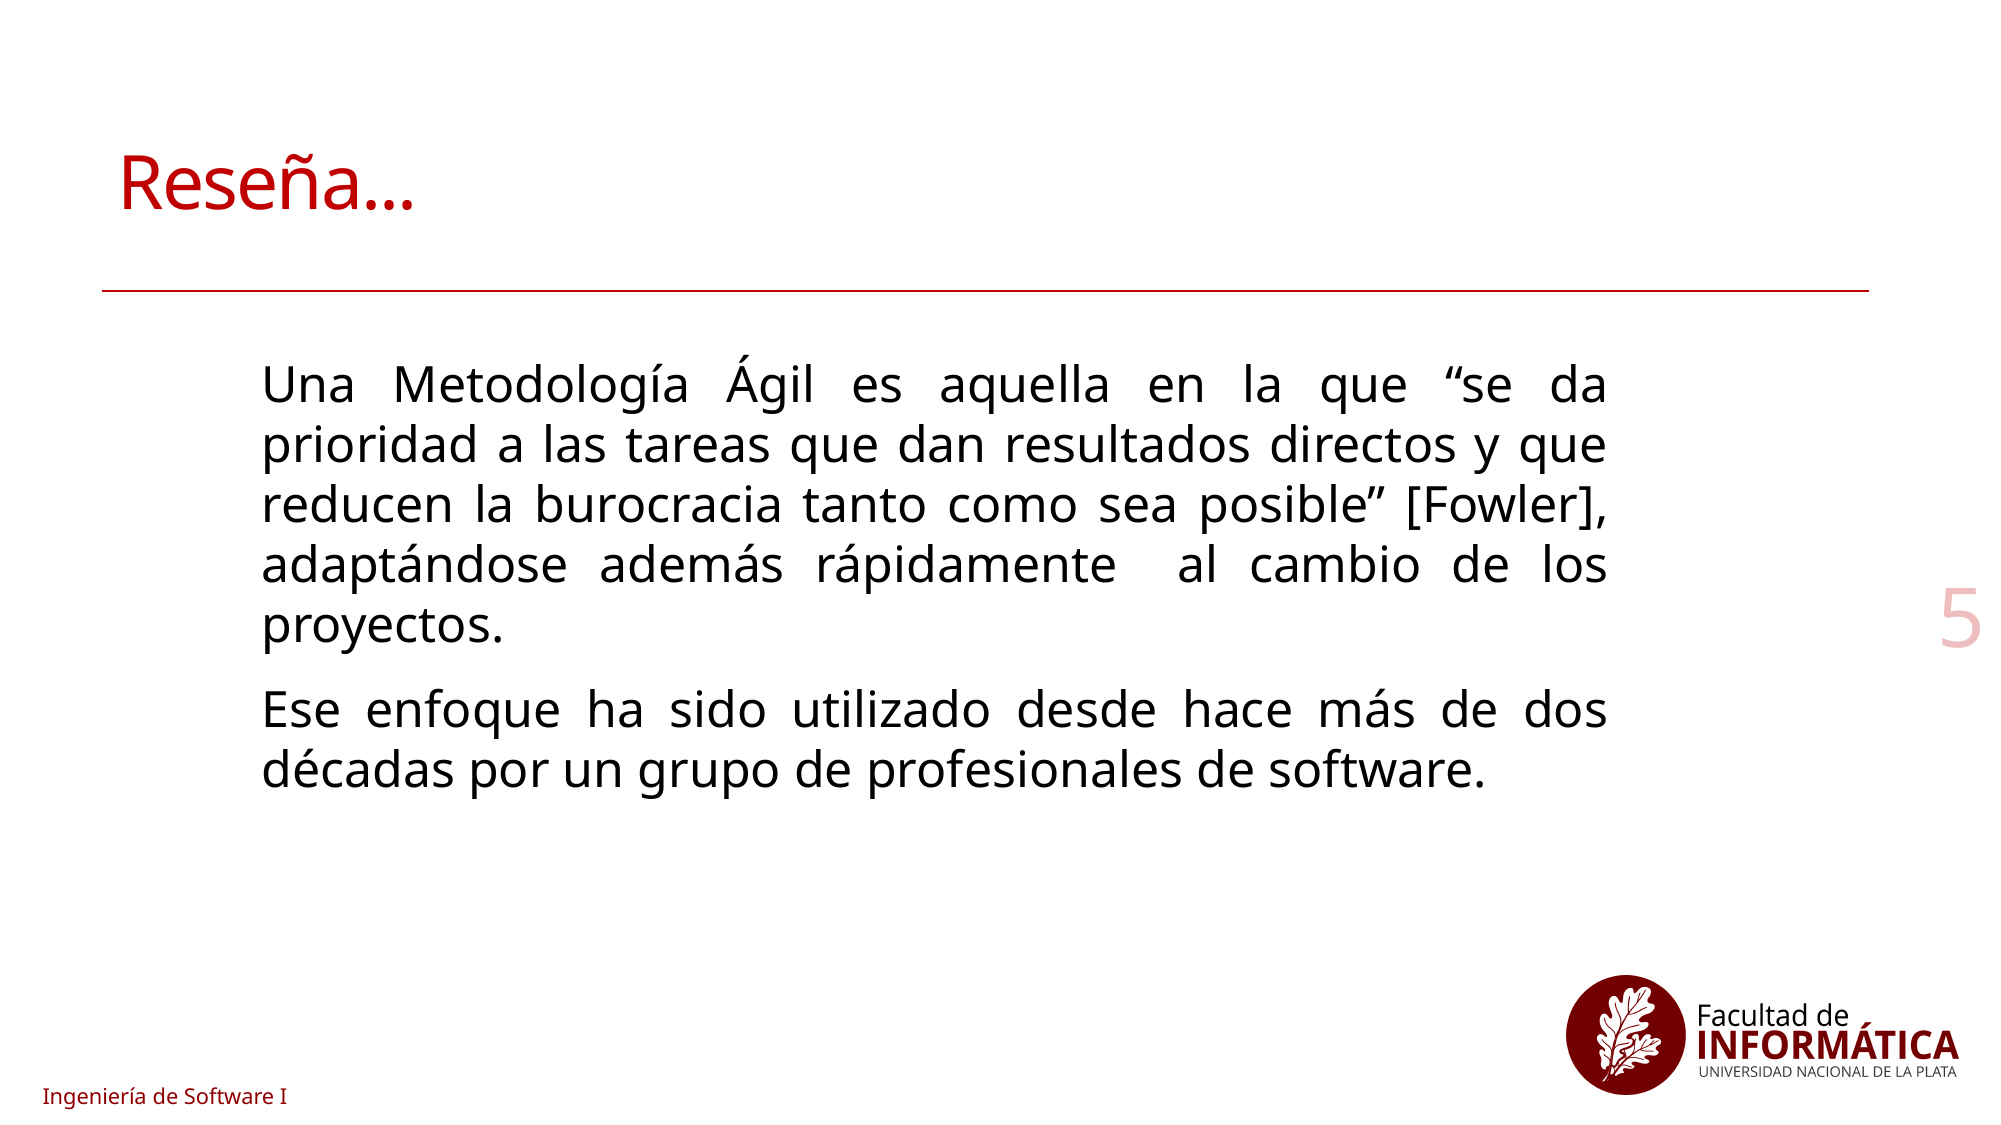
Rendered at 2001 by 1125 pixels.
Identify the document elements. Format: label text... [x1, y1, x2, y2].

picture [1566, 975, 1959, 1095]
title Reseña... [102, 81, 1875, 291]
text_box Una Metodología Ágil es aquella en la que “se da prioridad a las tareas que dan resultados directos y que reducen la burocracia tanto como sea posible” [Fowler], adaptándose además rápidamente al cambio de los proyectos. Ese enfoque ha sido utilizado desde hace más de dos décadas por un grupo de profesionales de software. [246, 345, 1624, 877]
slide_number 5 [1624, 456, 2000, 686]
footer Ingeniería de Software I [27, 1075, 382, 1111]
